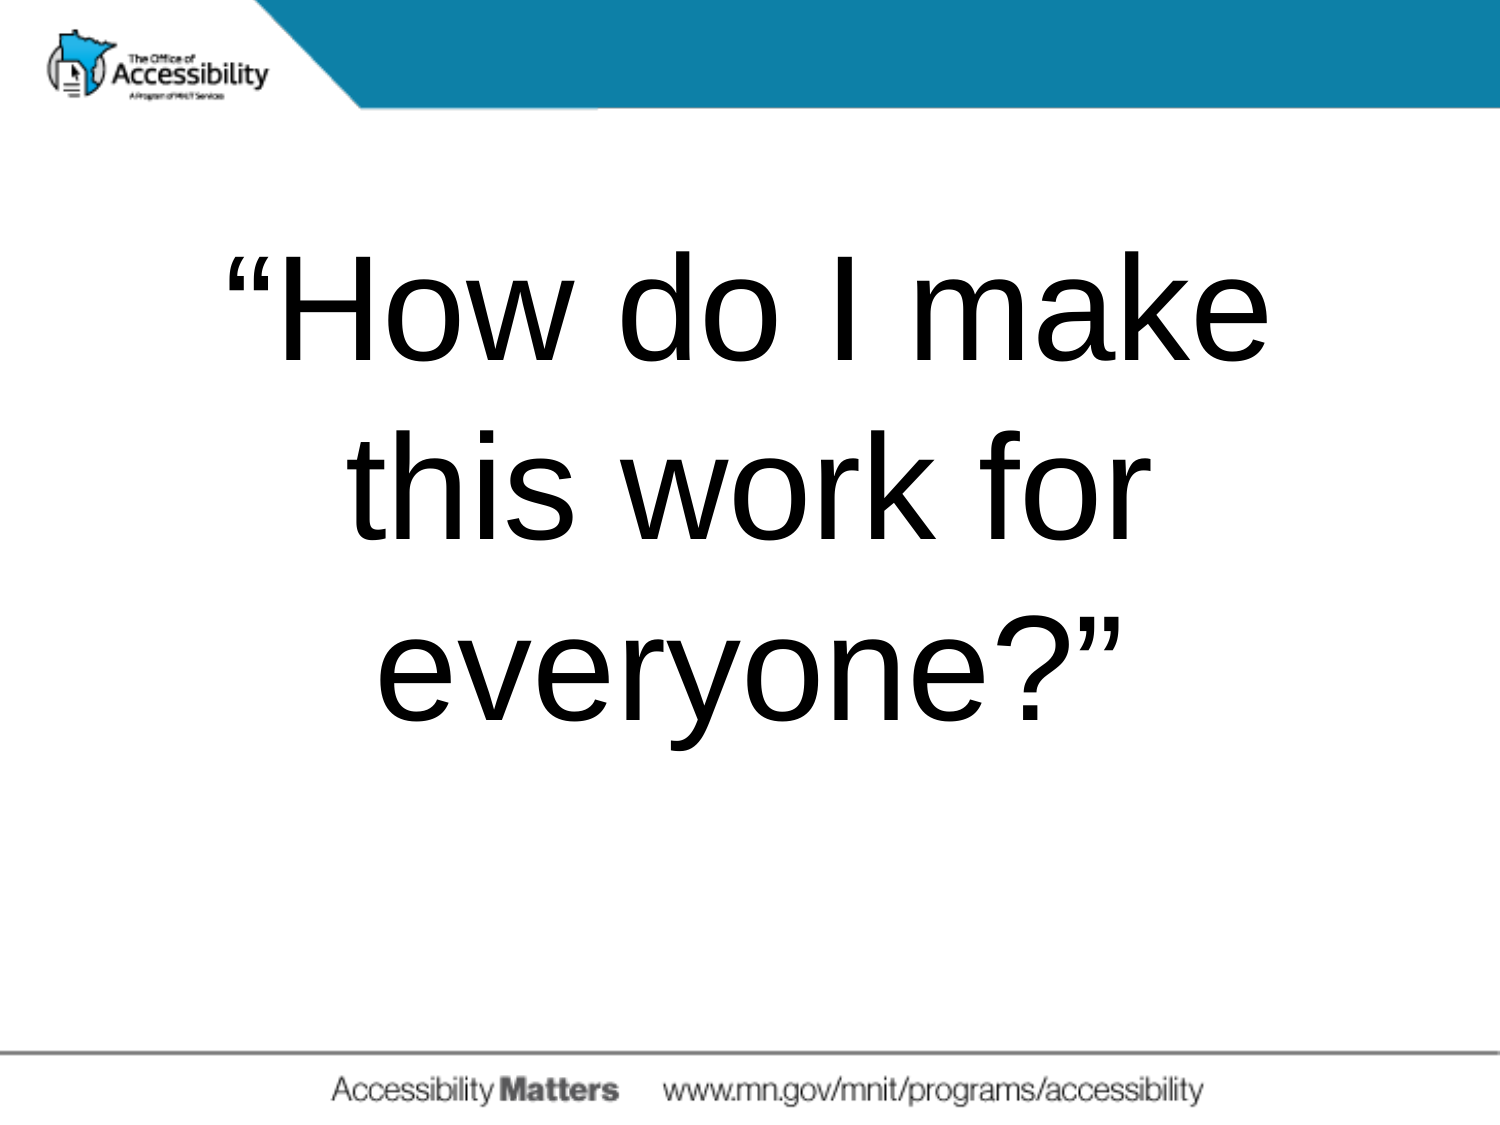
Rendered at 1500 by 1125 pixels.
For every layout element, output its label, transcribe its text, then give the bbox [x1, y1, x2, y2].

title “How do I make this work for everyone?” [75, 202, 1425, 391]
picture [0, 0, 1500, 1125]
